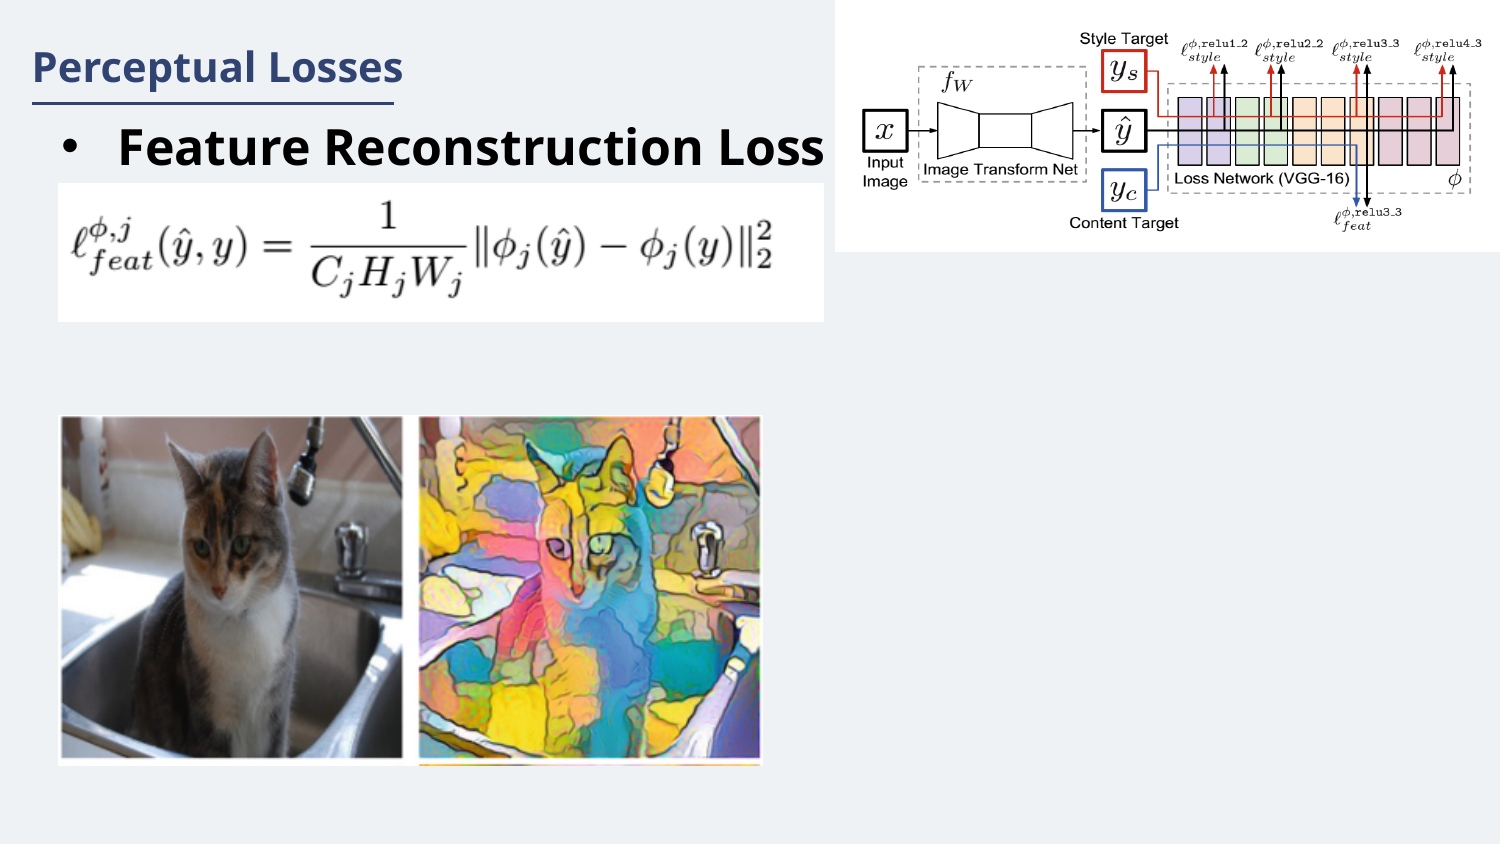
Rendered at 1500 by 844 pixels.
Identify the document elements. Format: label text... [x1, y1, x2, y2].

text_box Perceptual Losses [16, 33, 430, 99]
text_box Feature Reconstruction Loss [46, 77, 835, 183]
picture [58, 183, 824, 322]
picture [58, 415, 763, 766]
picture [835, 0, 1500, 252]
